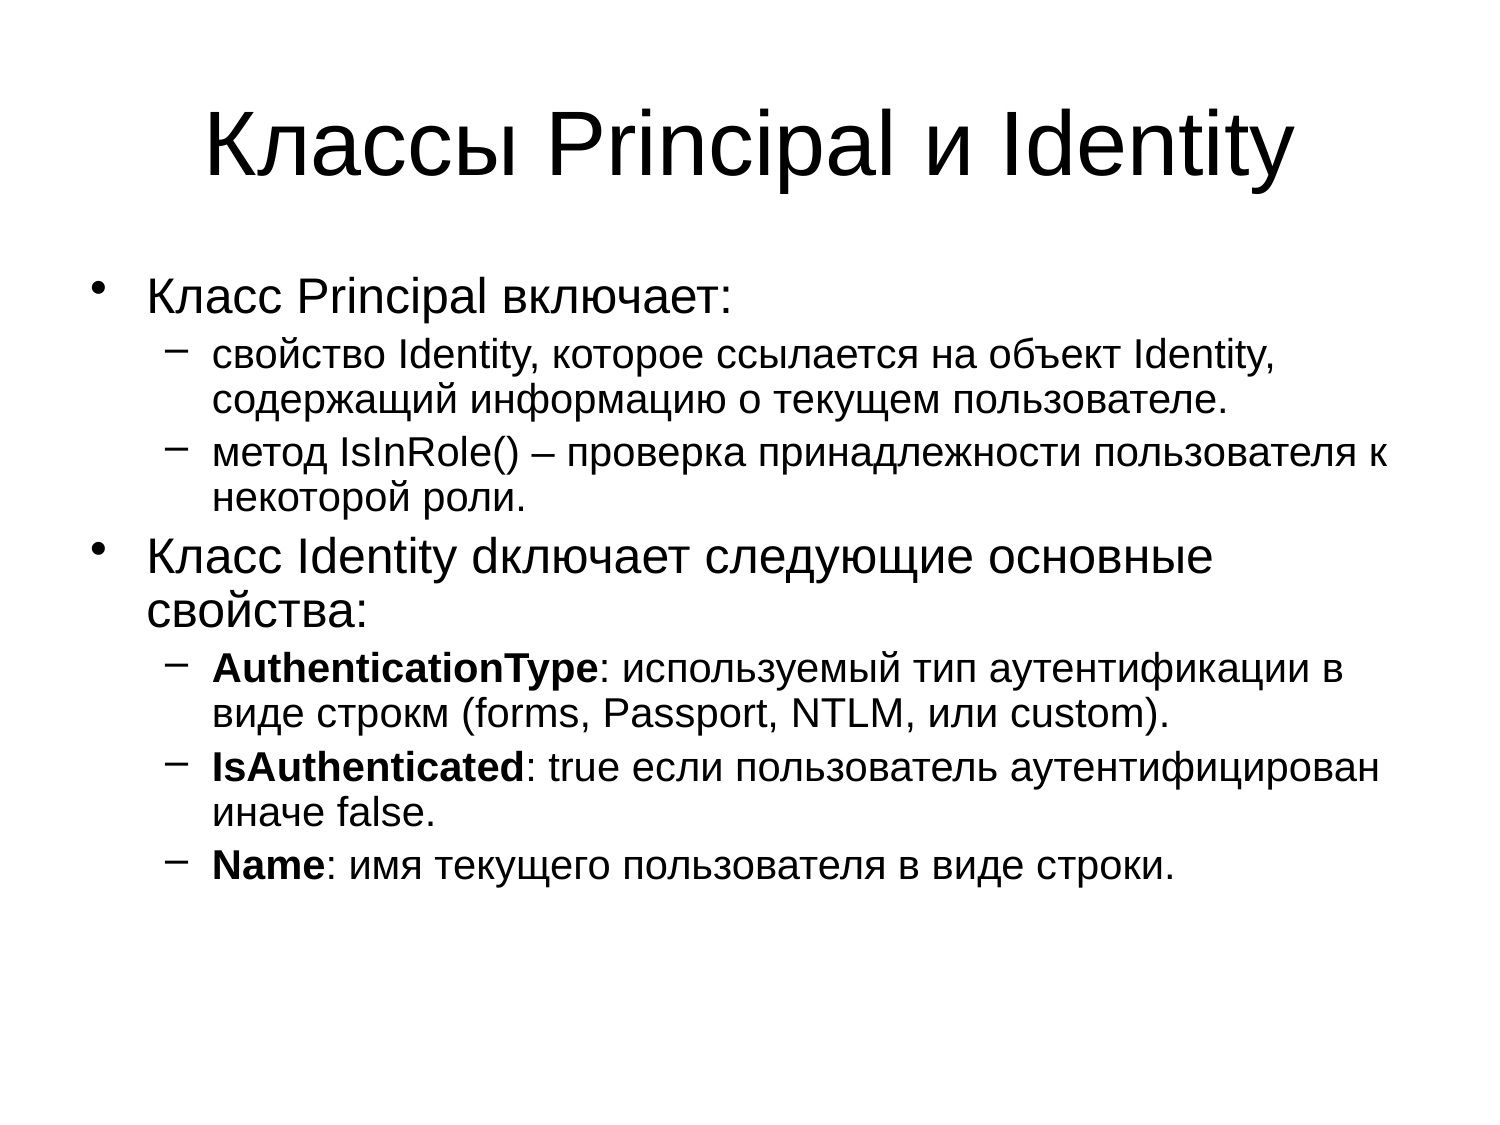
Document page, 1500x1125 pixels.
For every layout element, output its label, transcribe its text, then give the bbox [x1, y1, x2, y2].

title Классы Principal и Identity [74, 44, 1426, 233]
list Класс Principal включает: свойство Identity, которое ссылается на объект Identity, содержащий информацию о текущем пользователе. метод IsInRole() – проверка принадлежности пользователя к некоторой роли. Класс Identity dключает следующие основные свойства: AuthenticationType: используемый тип аутентификации в виде строкм (forms, Passport, NTLM, или custom). IsAuthenticated: true если пользователь аутентифицирован иначе false. Name: имя текущего пользователя в виде строки. [74, 262, 1426, 1006]
